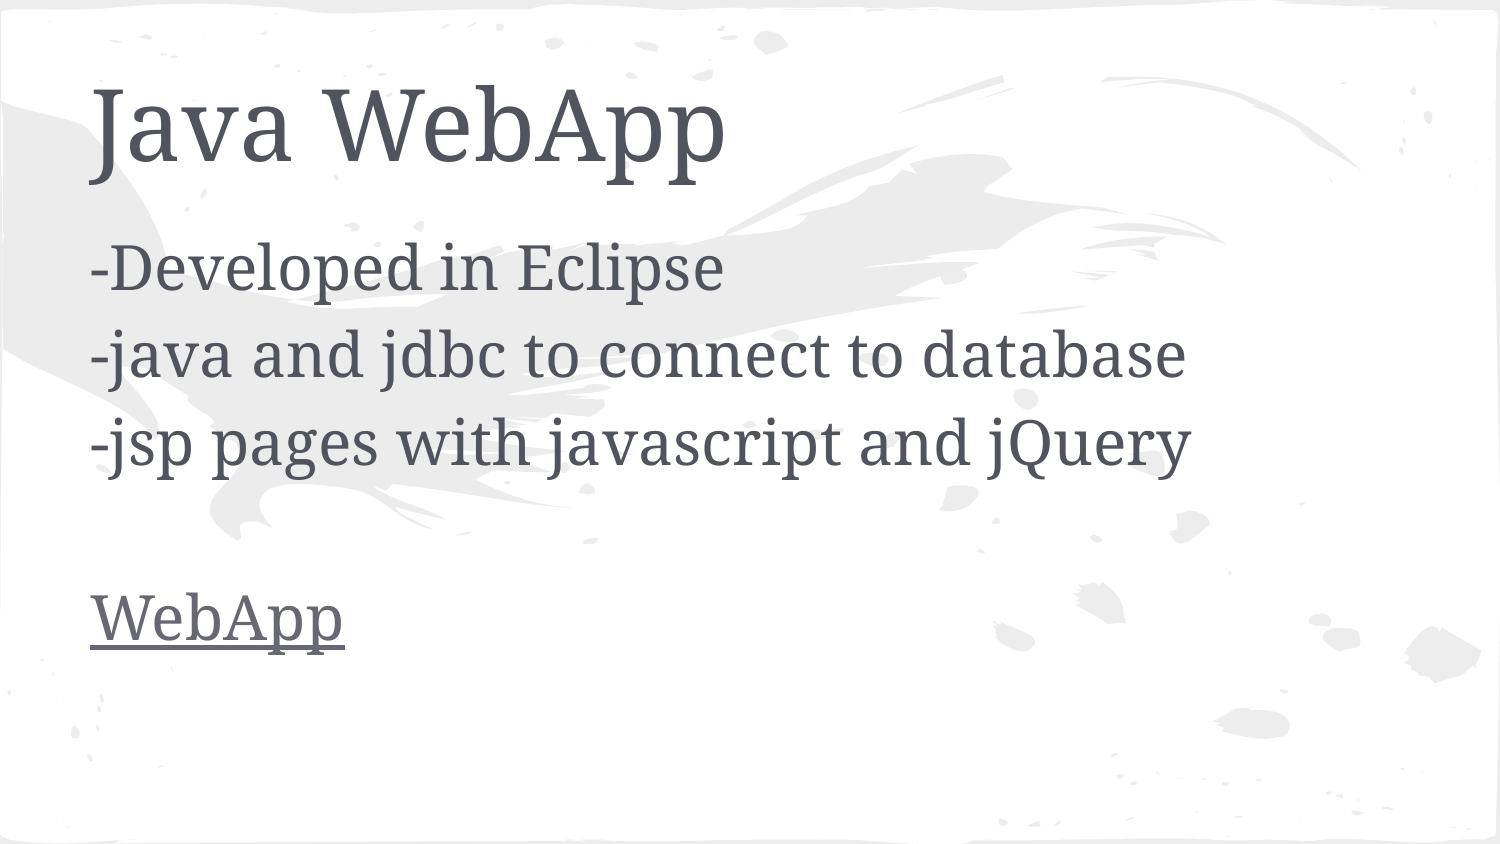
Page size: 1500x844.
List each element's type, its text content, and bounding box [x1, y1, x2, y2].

title Java WebApp [75, 25, 1425, 197]
list -Developed in Eclipse -java and jdbc to connect to database -jsp pages with javascript and jQuery WebApp [75, 212, 1425, 808]
